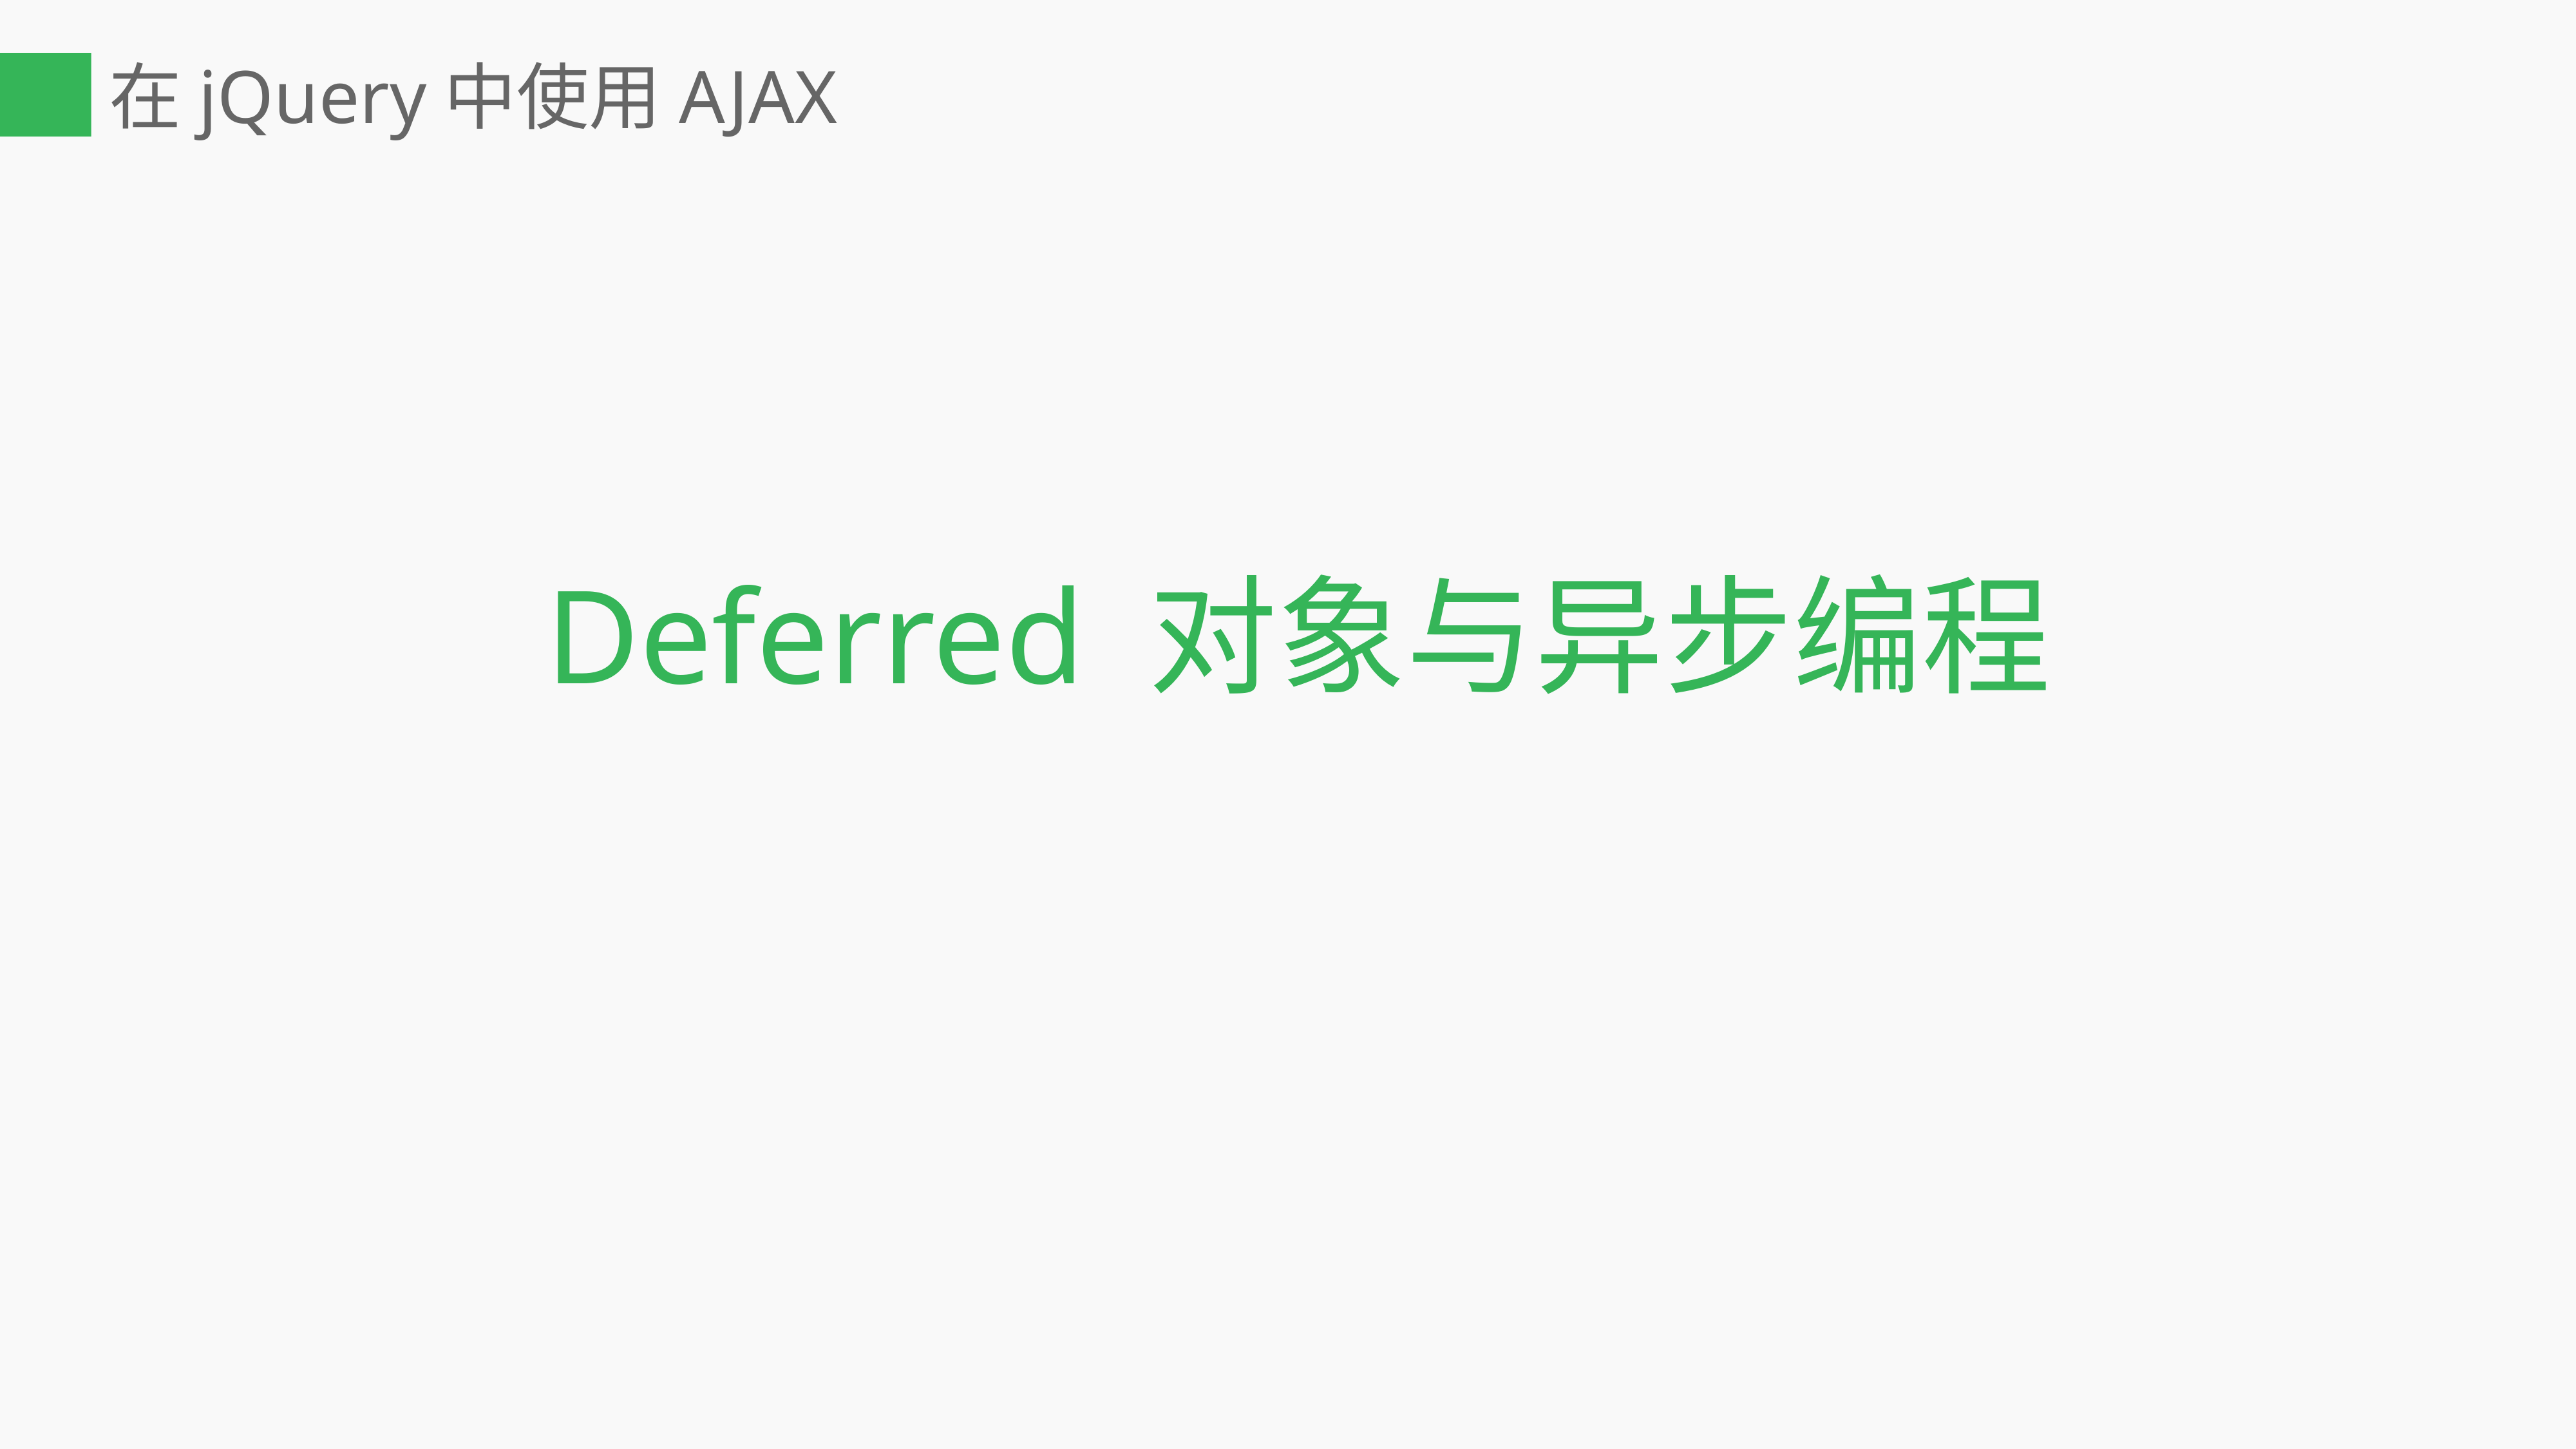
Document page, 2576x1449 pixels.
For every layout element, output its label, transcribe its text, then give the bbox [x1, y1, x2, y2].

title 在jQuery中使用AJAX [108, 44, 2540, 144]
list Deferred 对象与异步编程 [22, 517, 2554, 685]
picture [0, 53, 91, 137]
